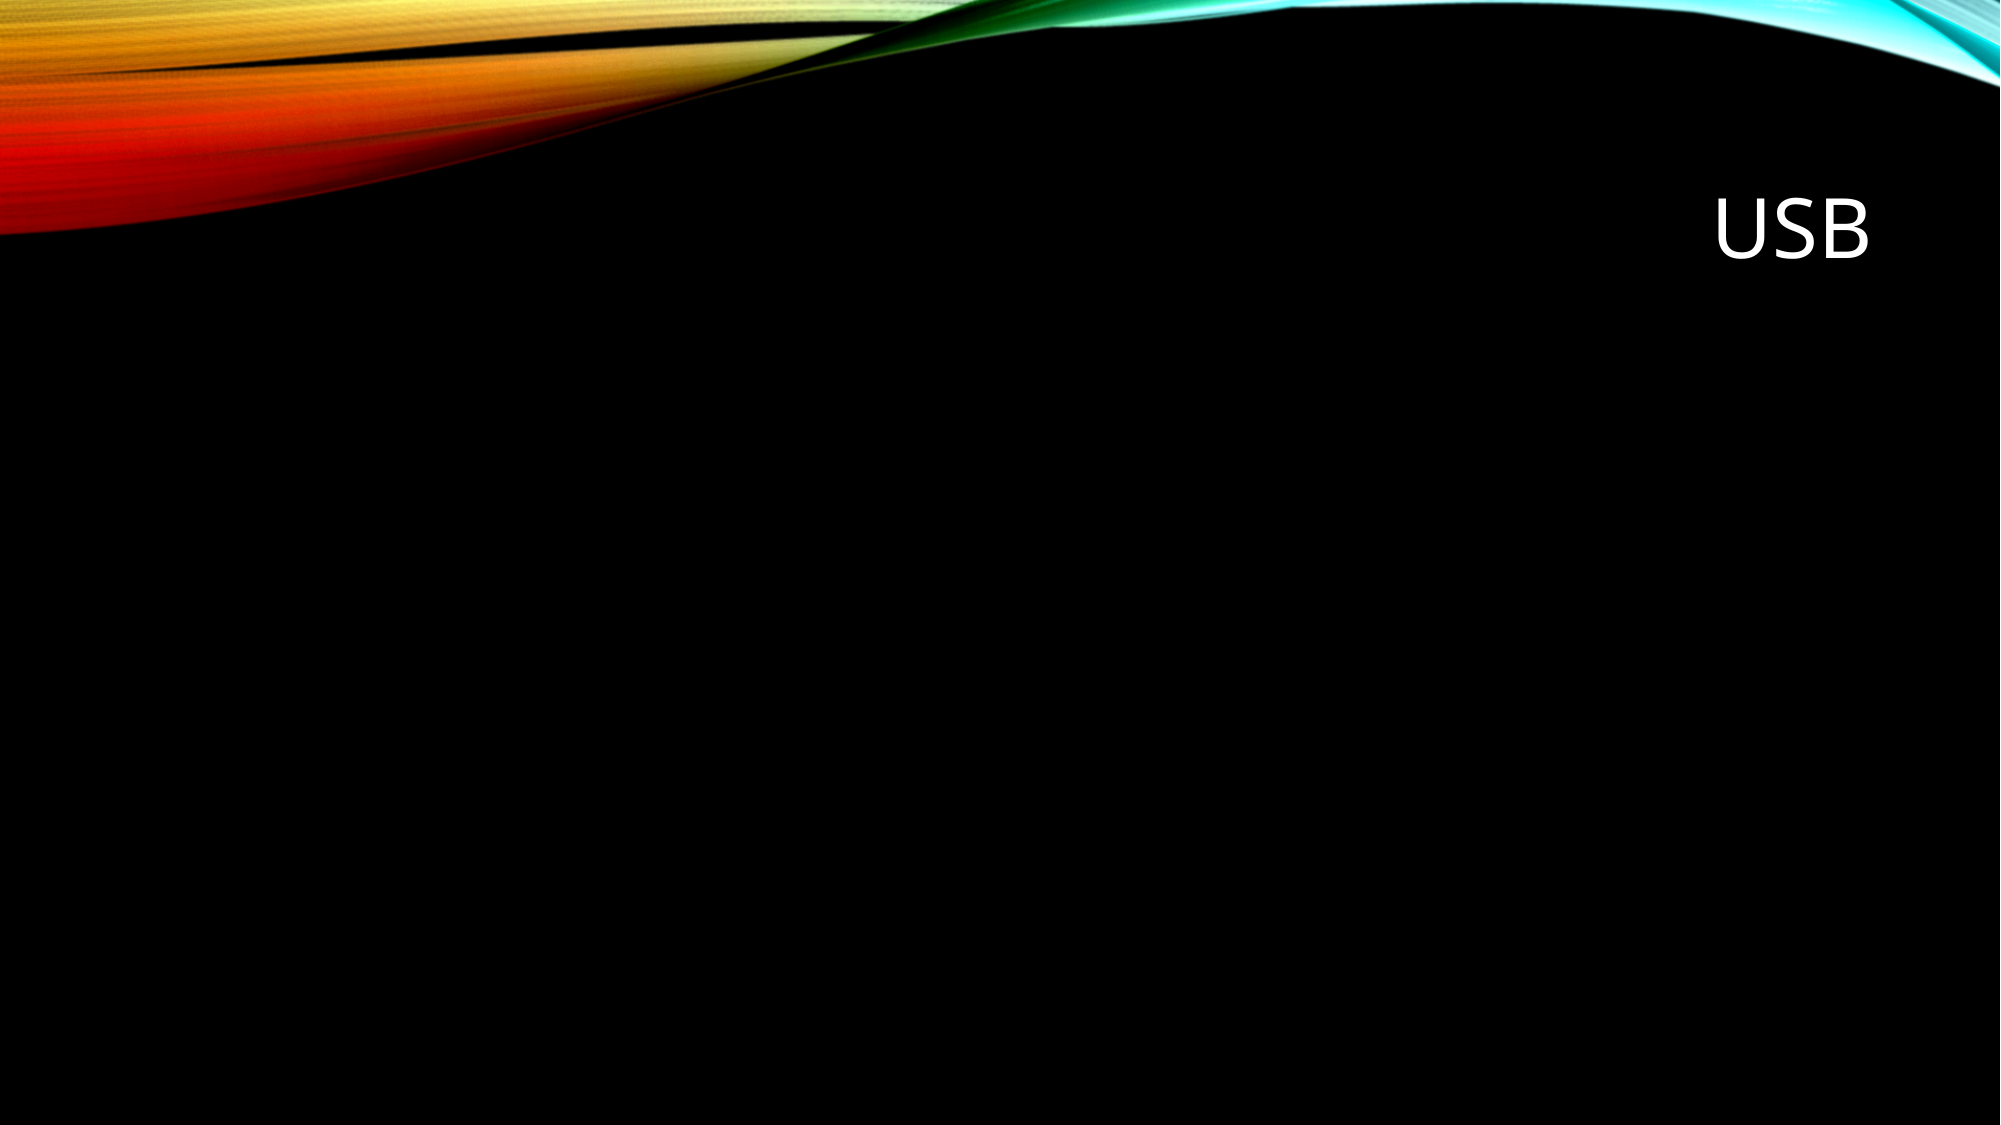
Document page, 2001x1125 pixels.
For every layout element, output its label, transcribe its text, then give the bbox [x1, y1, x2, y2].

title USB [474, 125, 1888, 338]
picture [0, 0, 2000, 237]
